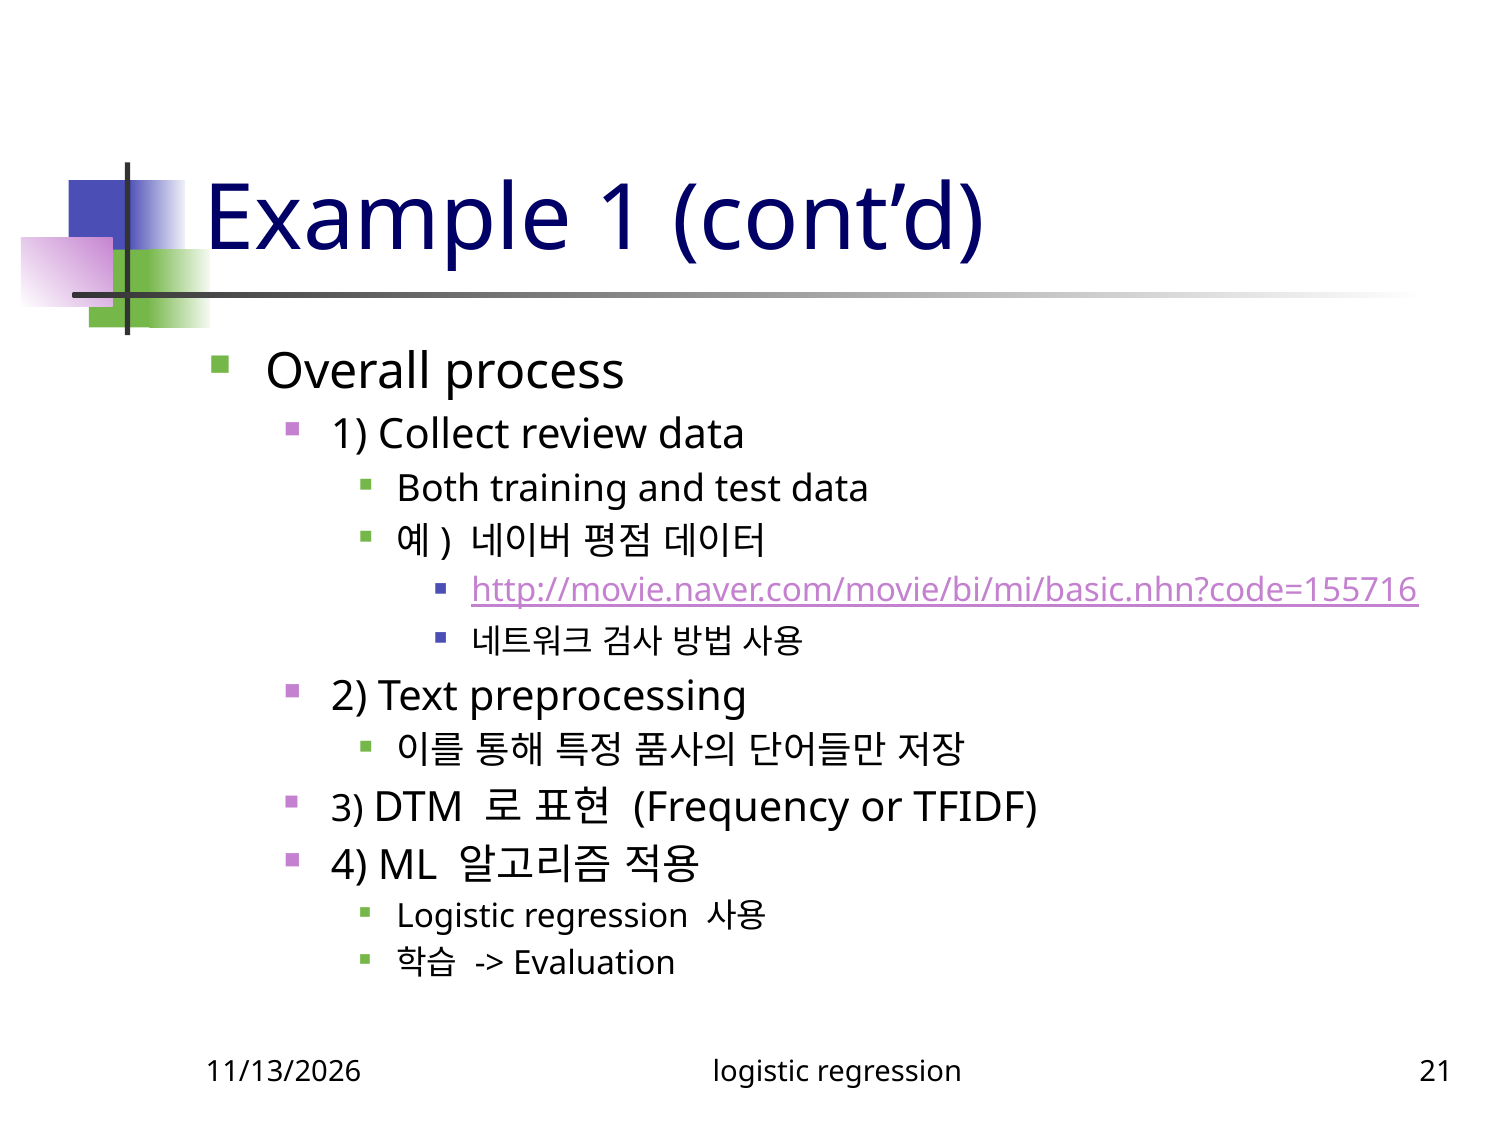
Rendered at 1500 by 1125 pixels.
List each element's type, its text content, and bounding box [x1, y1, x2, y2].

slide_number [190, 1024, 504, 1100]
list Overall process 1) Collect review data Both training and test data 예) 네이버 평점 데이터 http://movie.naver.com/movie/bi/mi/basic.nhn?code=155716 네트워크 검사 방법 사용 2) Text preprocessing 이를 통해 특정 품사의 단어들만 저장 3) DTM 로 표현 (Frequency or TFIDF) 4) ML 알고리즘 적용 Logistic regression 사용 학습 -> Evaluation [193, 331, 1469, 1006]
slide_number 21 [1155, 1024, 1468, 1100]
footer logistic regression [600, 1024, 1075, 1100]
title Example 1 (cont’d) [188, 35, 1468, 275]
